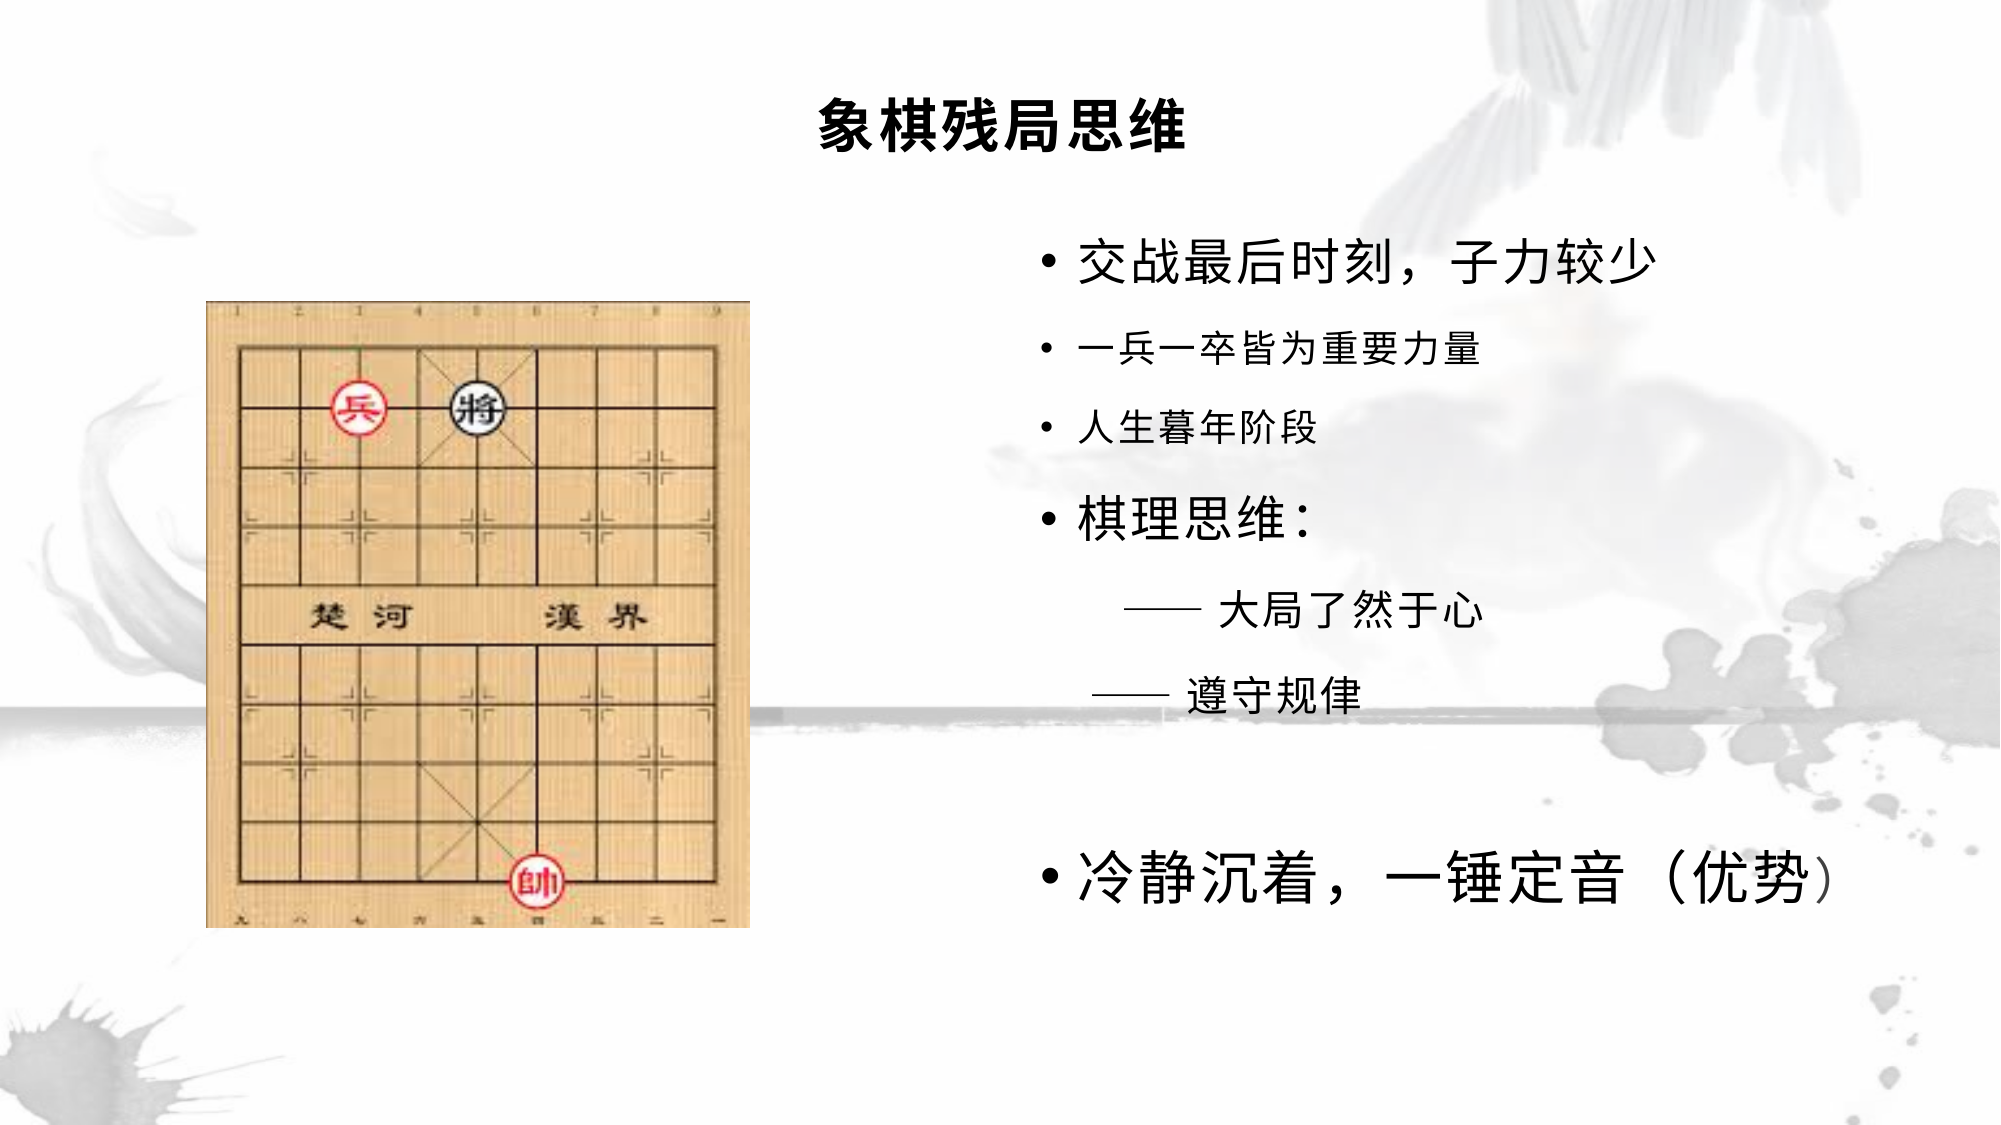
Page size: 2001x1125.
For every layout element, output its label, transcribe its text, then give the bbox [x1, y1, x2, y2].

list 交战最后时刻，子力较少 一兵一卒皆为重要力量 人生暮年阶段 棋理思维： ——大局了然于心 ——遵守规侓 冷静沉着，一锤定音（优势） [1023, 212, 1891, 1040]
title 象棋残局思维 [109, 70, 1891, 178]
picture [206, 301, 750, 928]
